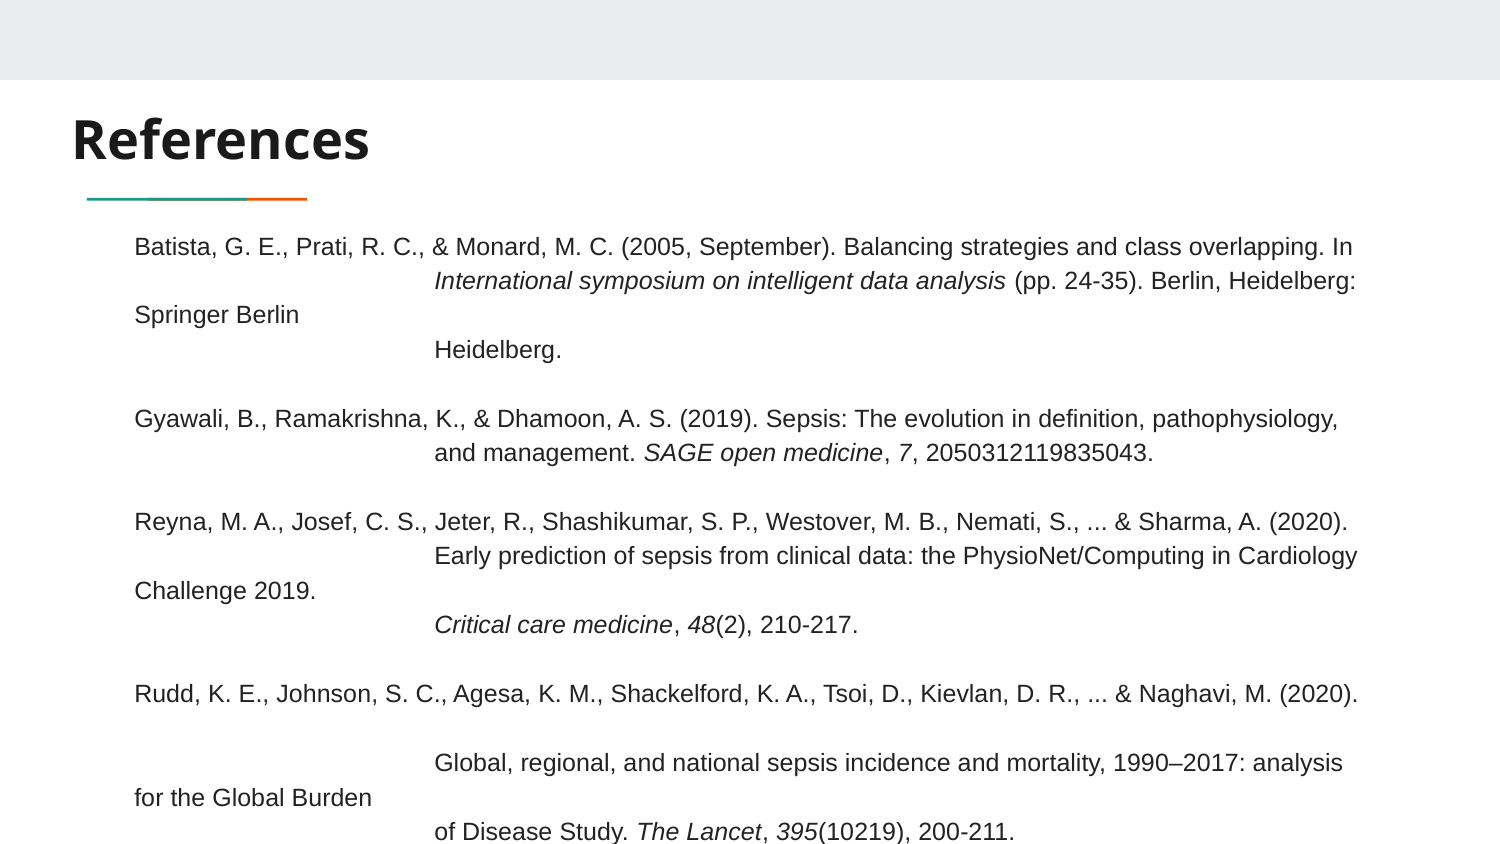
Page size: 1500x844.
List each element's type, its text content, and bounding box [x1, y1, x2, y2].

list Batista, G. E., Prati, R. C., & Monard, M. C. (2005, September). Balancing strategies and class overlapping. In International symposium on intelligent data analysis (pp. 24-35). Berlin, Heidelberg: Springer Berlin Heidelberg. Gyawali, B., Ramakrishna, K., & Dhamoon, A. S. (2019). Sepsis: The evolution in definition, pathophysiology, and management. SAGE open medicine, 7, 2050312119835043. Reyna, M. A., Josef, C. S., Jeter, R., Shashikumar, S. P., Westover, M. B., Nemati, S., ... & Sharma, A. (2020). Early prediction of sepsis from clinical data: the PhysioNet/Computing in Cardiology Challenge 2019. Critical care medicine, 48(2), 210-217. Rudd, K. E., Johnson, S. C., Agesa, K. M., Shackelford, K. A., Tsoi, D., Kievlan, D. R., ... & Naghavi, M. (2020). Global, regional, and national sepsis incidence and mortality, 1990–2017: analysis for the Global Burden of Disease Study. The Lancet, 395(10219), 200-211. LAKSHYA SONI. (2022).Sepsis prediction. Kaggle. Retrieved December 5, 2023 from https://www.kaggle.com/code/lakshyasoni97/sepsis-prediction [119, 210, 1381, 820]
title References [56, 90, 1319, 179]
